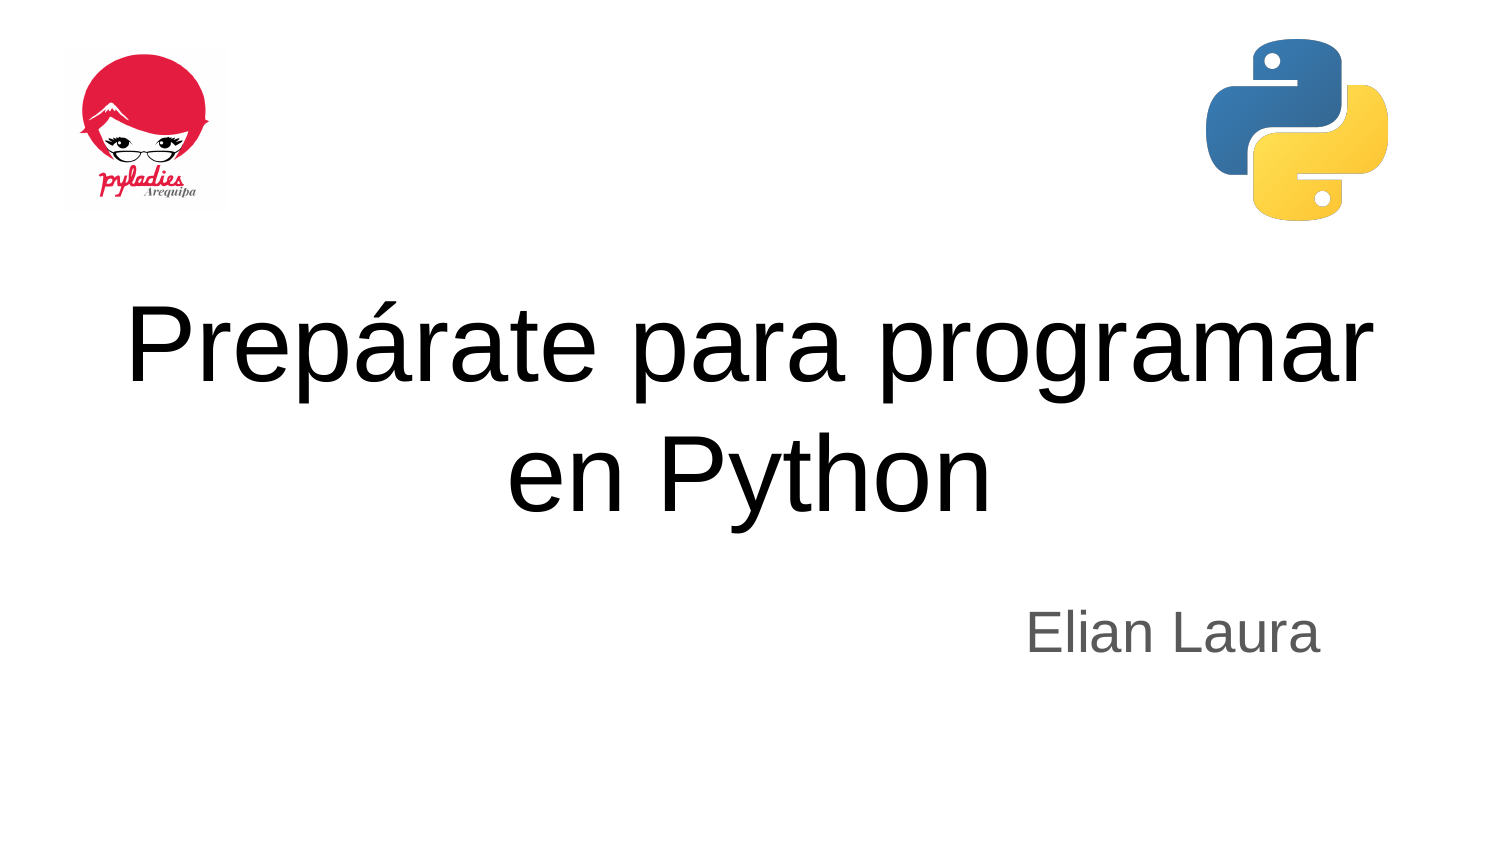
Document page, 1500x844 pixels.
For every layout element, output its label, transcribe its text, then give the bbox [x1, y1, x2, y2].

title Prepárate para programar en Python [51, 211, 1449, 549]
picture [63, 48, 227, 212]
subtitle Elian Laura [890, 579, 1457, 710]
picture [1205, 39, 1388, 221]
